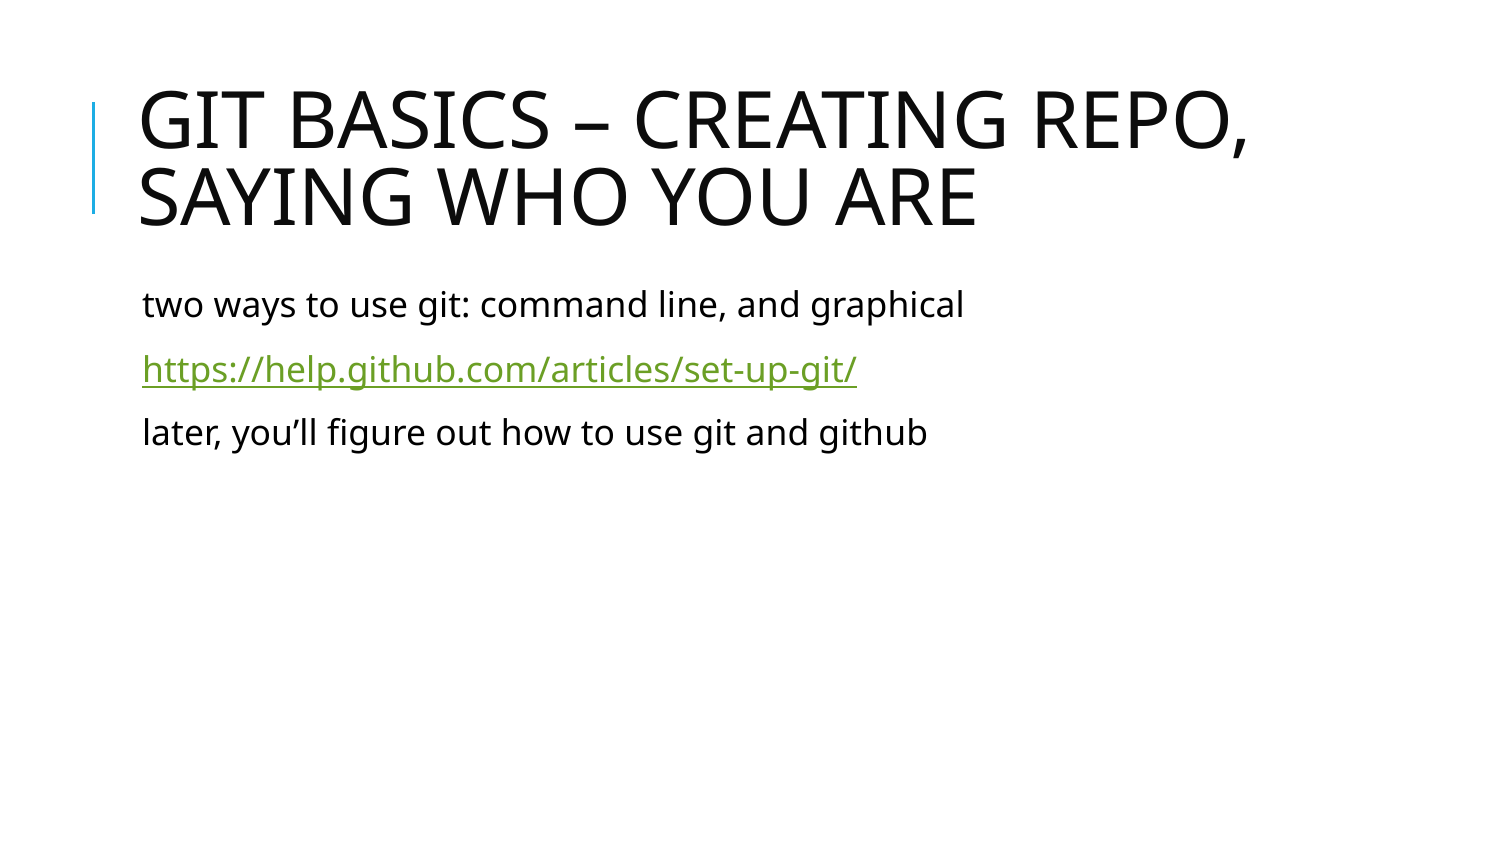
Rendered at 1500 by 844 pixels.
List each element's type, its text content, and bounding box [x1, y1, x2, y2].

list two ways to use git: command line, and graphical https://help.github.com/articles/set-up-git/ later, you’ll figure out how to use git and github [126, 281, 1322, 777]
title GIT BASICS – CREATING REPO, SAYING WHO YOU ARE [126, 71, 1322, 257]
